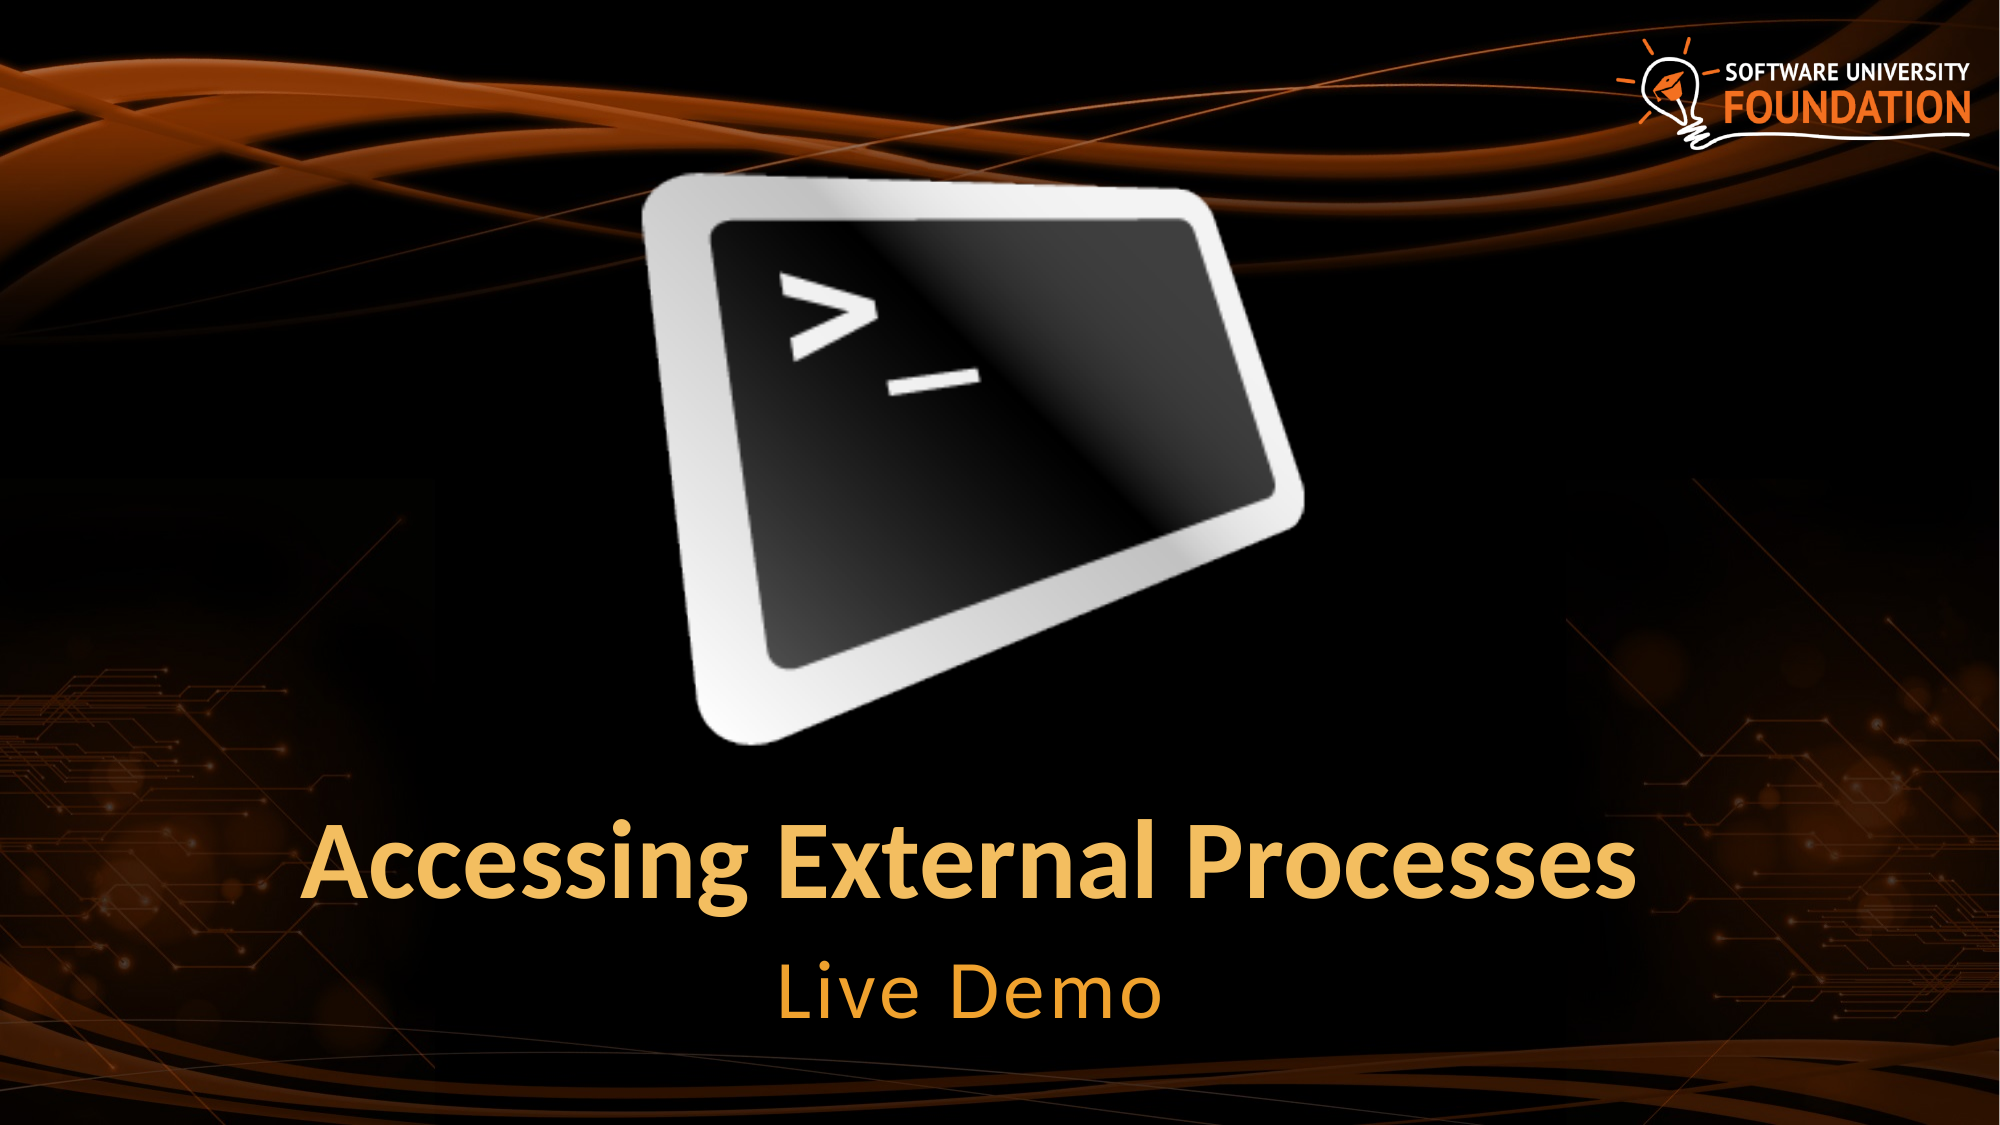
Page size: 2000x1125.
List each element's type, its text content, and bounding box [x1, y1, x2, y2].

picture [0, 0, 2000, 1125]
list Live Demo [153, 924, 1788, 1038]
title Accessing External Processes [237, 800, 1704, 924]
